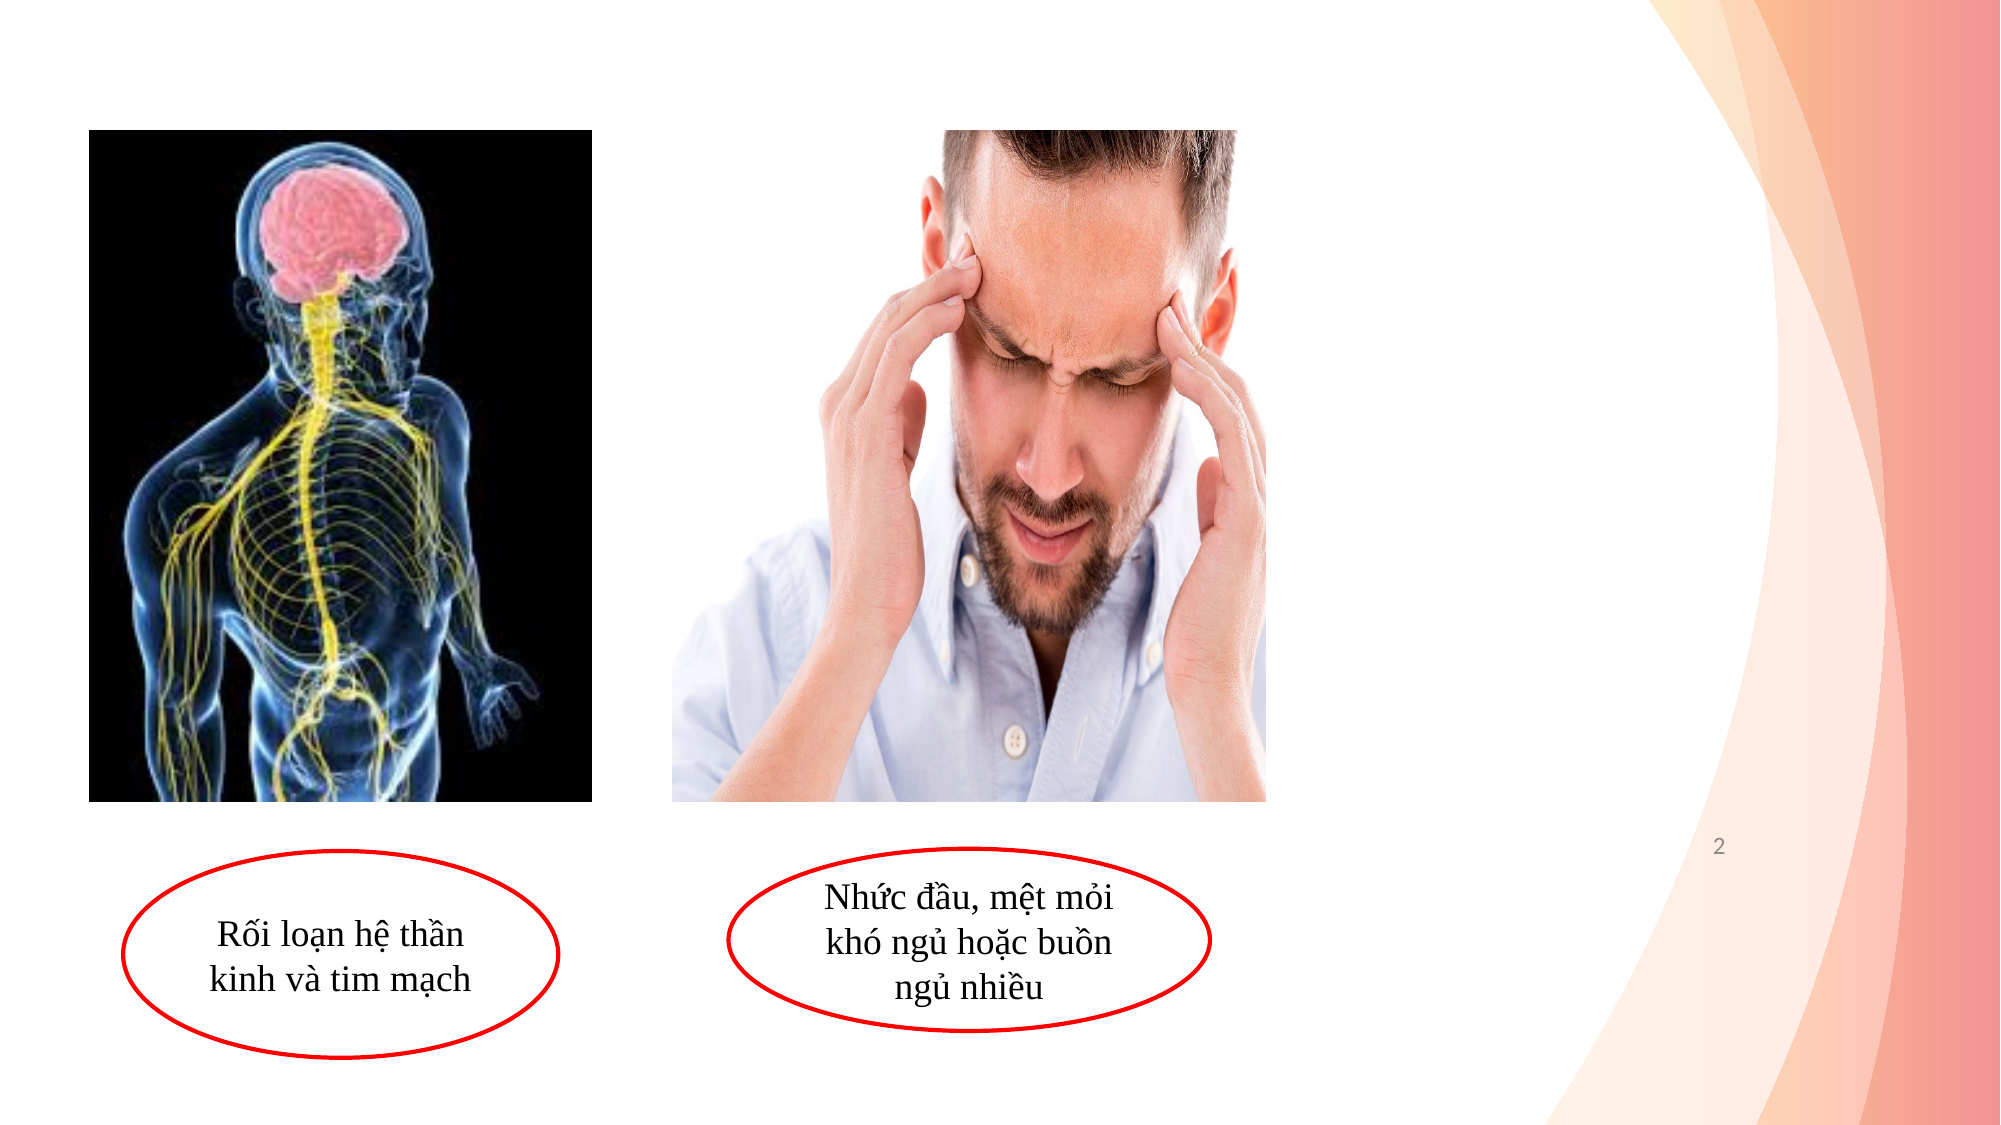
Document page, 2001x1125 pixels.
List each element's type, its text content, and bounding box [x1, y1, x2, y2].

picture [89, 130, 593, 802]
text_box Rối loạn hệ thần kinh và tim mạch [122, 849, 560, 1059]
text_box Nhức đầu, mệt mỏi khó ngủ hoặc buồn ngủ nhiều [727, 847, 1212, 1033]
slide_number 2 [1605, 801, 1726, 888]
picture [672, 130, 1266, 802]
